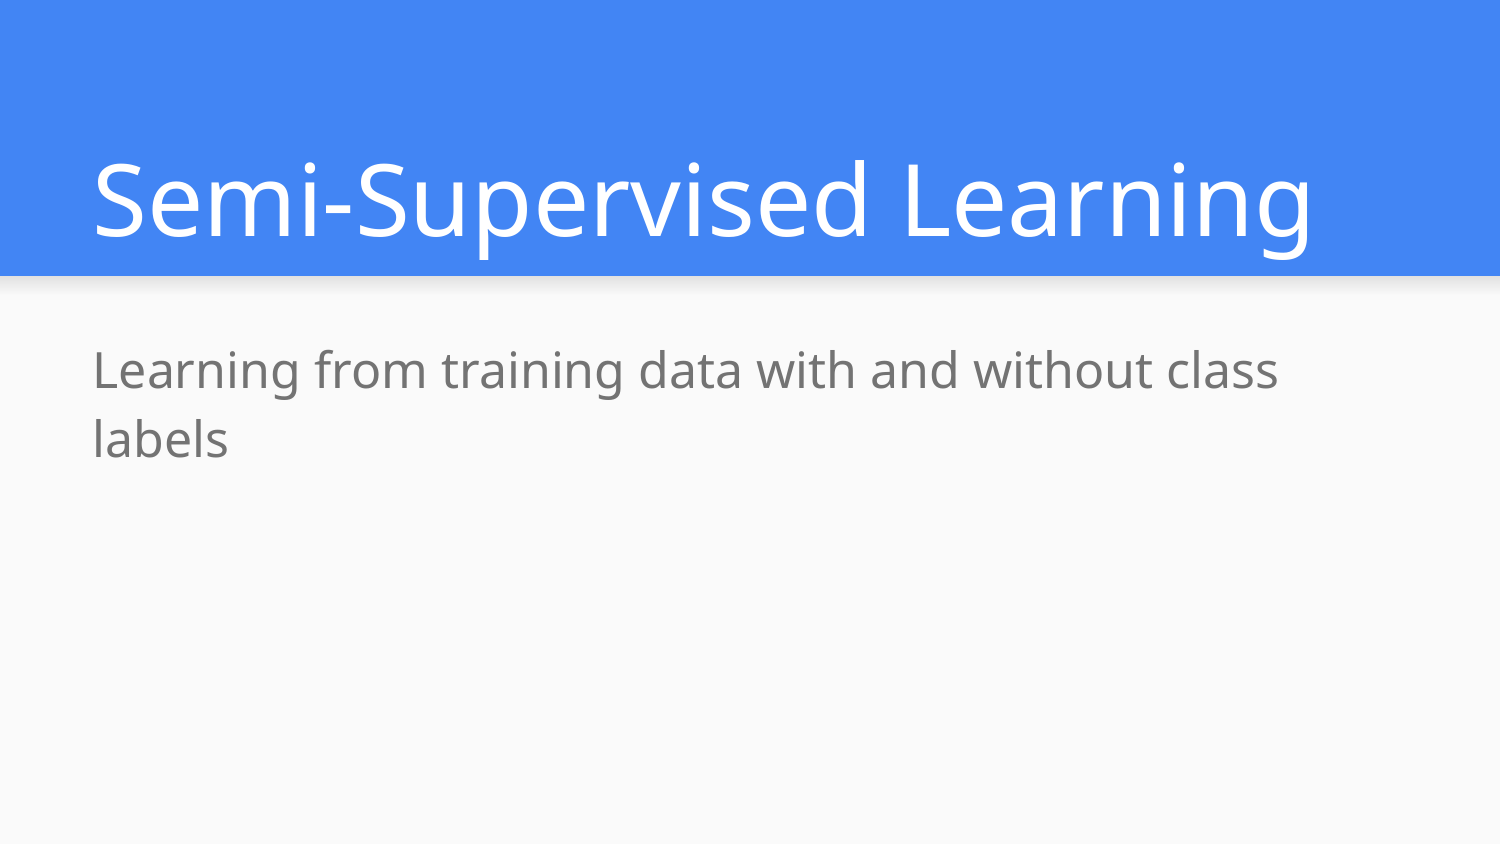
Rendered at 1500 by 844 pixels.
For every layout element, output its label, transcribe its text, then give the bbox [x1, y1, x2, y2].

title Semi-Supervised Learning [77, 121, 1427, 248]
list Learning from training data with and without class labels [77, 314, 1427, 760]
